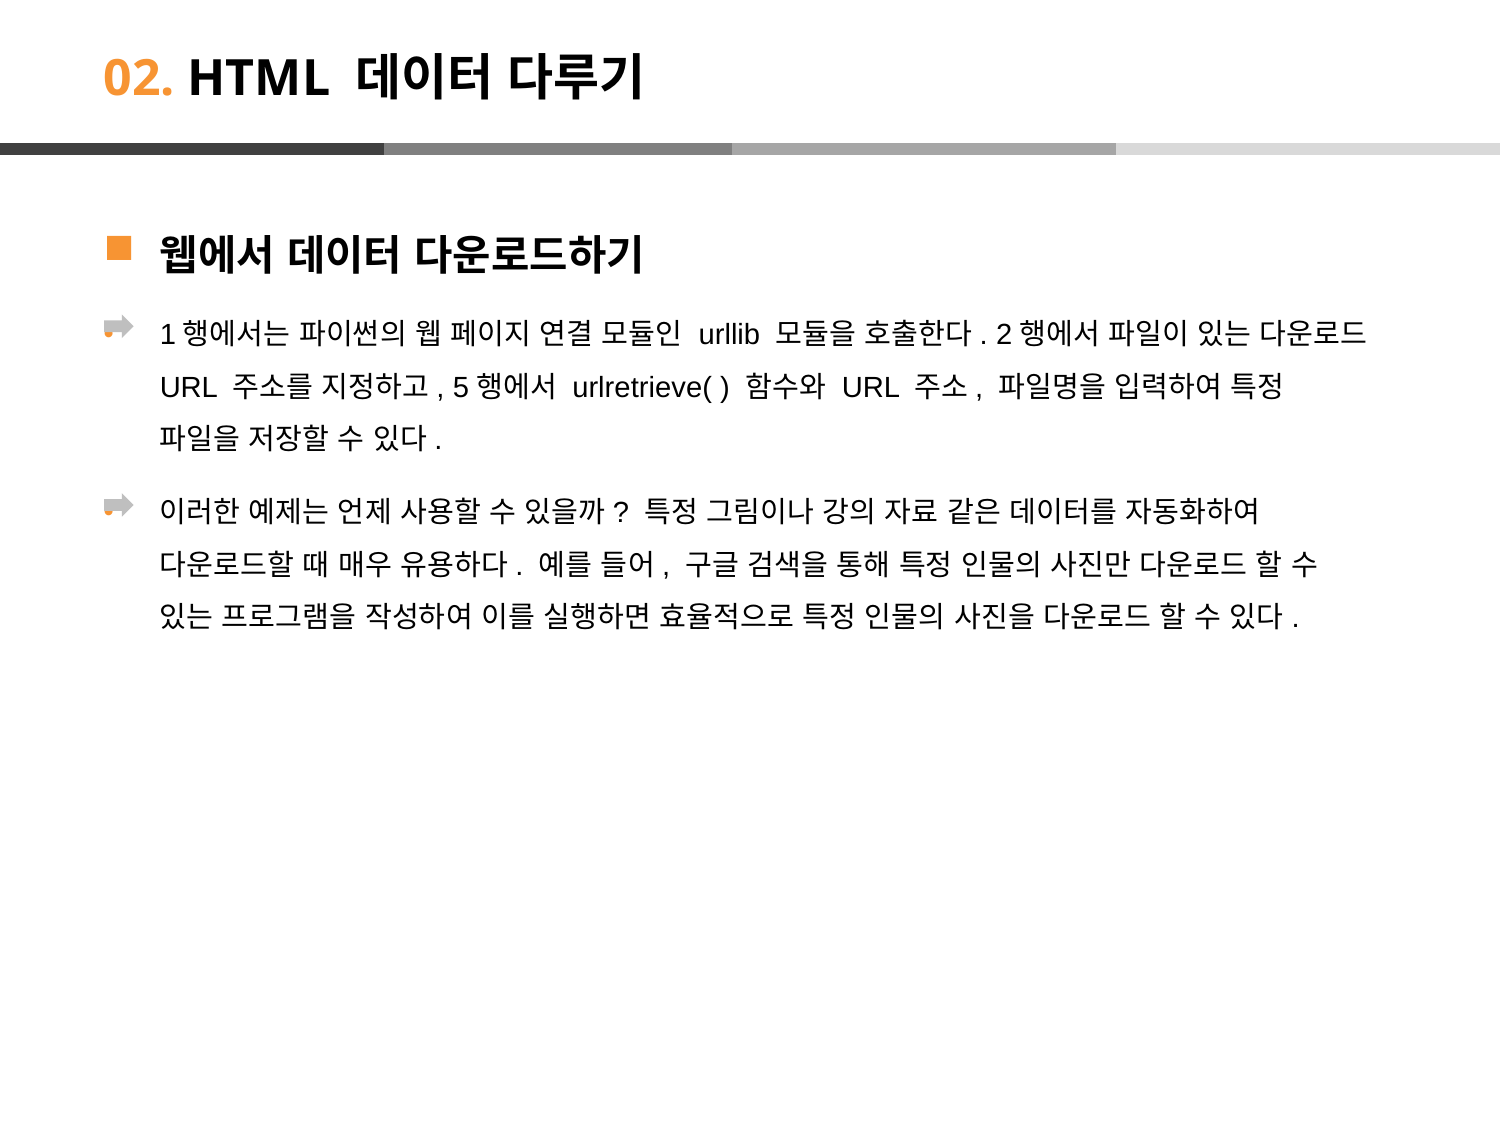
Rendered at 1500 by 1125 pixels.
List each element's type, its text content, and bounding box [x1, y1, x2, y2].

text_box [101, 312, 136, 340]
title 02. HTML 데이터 다루기 [88, 30, 1211, 121]
text_box [101, 491, 136, 519]
list 웹에서 데이터 다운로드하기 [88, 196, 1436, 386]
text_box 1행에서는 파이썬의 웹 페이지 연결 모듈인 urllib 모듈을 호출한다. 2행에서 파일이 있는 다운로드 URL 주소를 지정하고, 5행에서 urlretrieve( ) 함수와 URL 주소, 파일명을 입력하여 특정 파일을 저장할 수 있다. 이러한 예제는 언제 사용할 수 있을까? 특정 그림이나 강의 자료 같은 데이터를 자동화하여 다운로드할 때 매우 유용하다. 예를 들어, 구글 검색을 통해 특정 인물의 사진만 다운로드 할 수 있는 프로그램을 작성하여 이를 실행하면 효율적으로 특정 인물의 사진을 다운로드 할 수 있다. [88, 290, 1388, 480]
